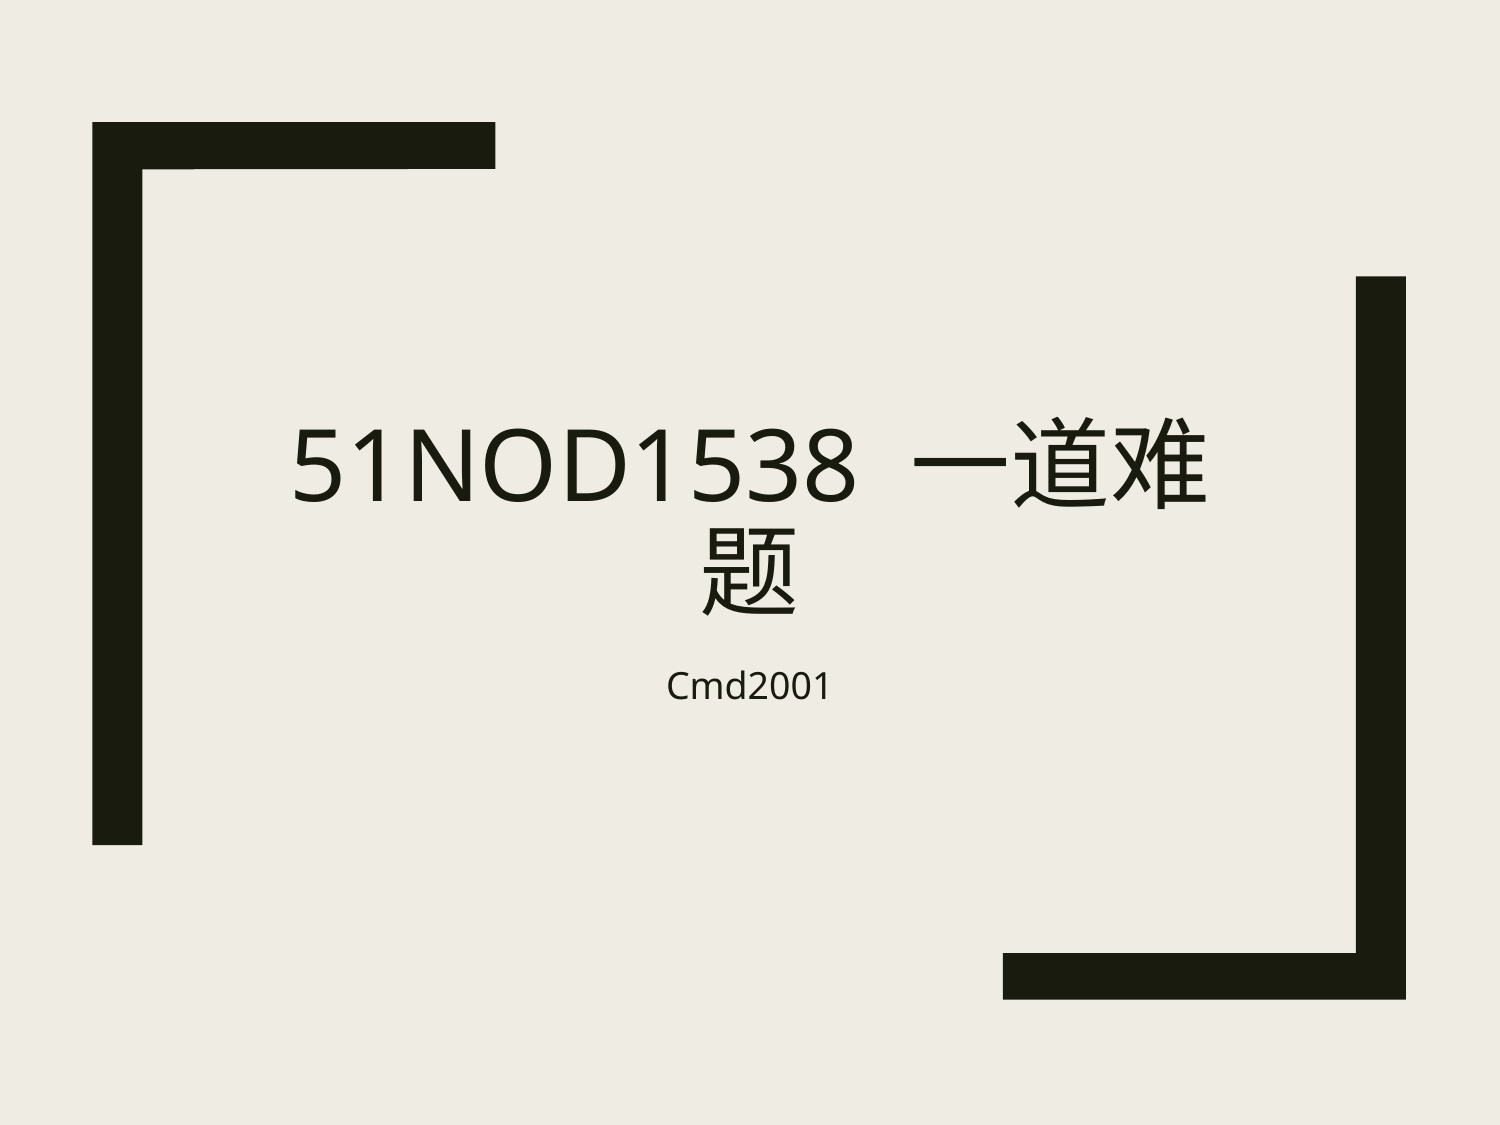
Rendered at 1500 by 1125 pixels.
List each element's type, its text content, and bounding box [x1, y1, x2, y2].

subtitle Cmd2001 [329, 649, 1171, 828]
title 51nOD1538 一道难题 [235, 293, 1265, 638]
